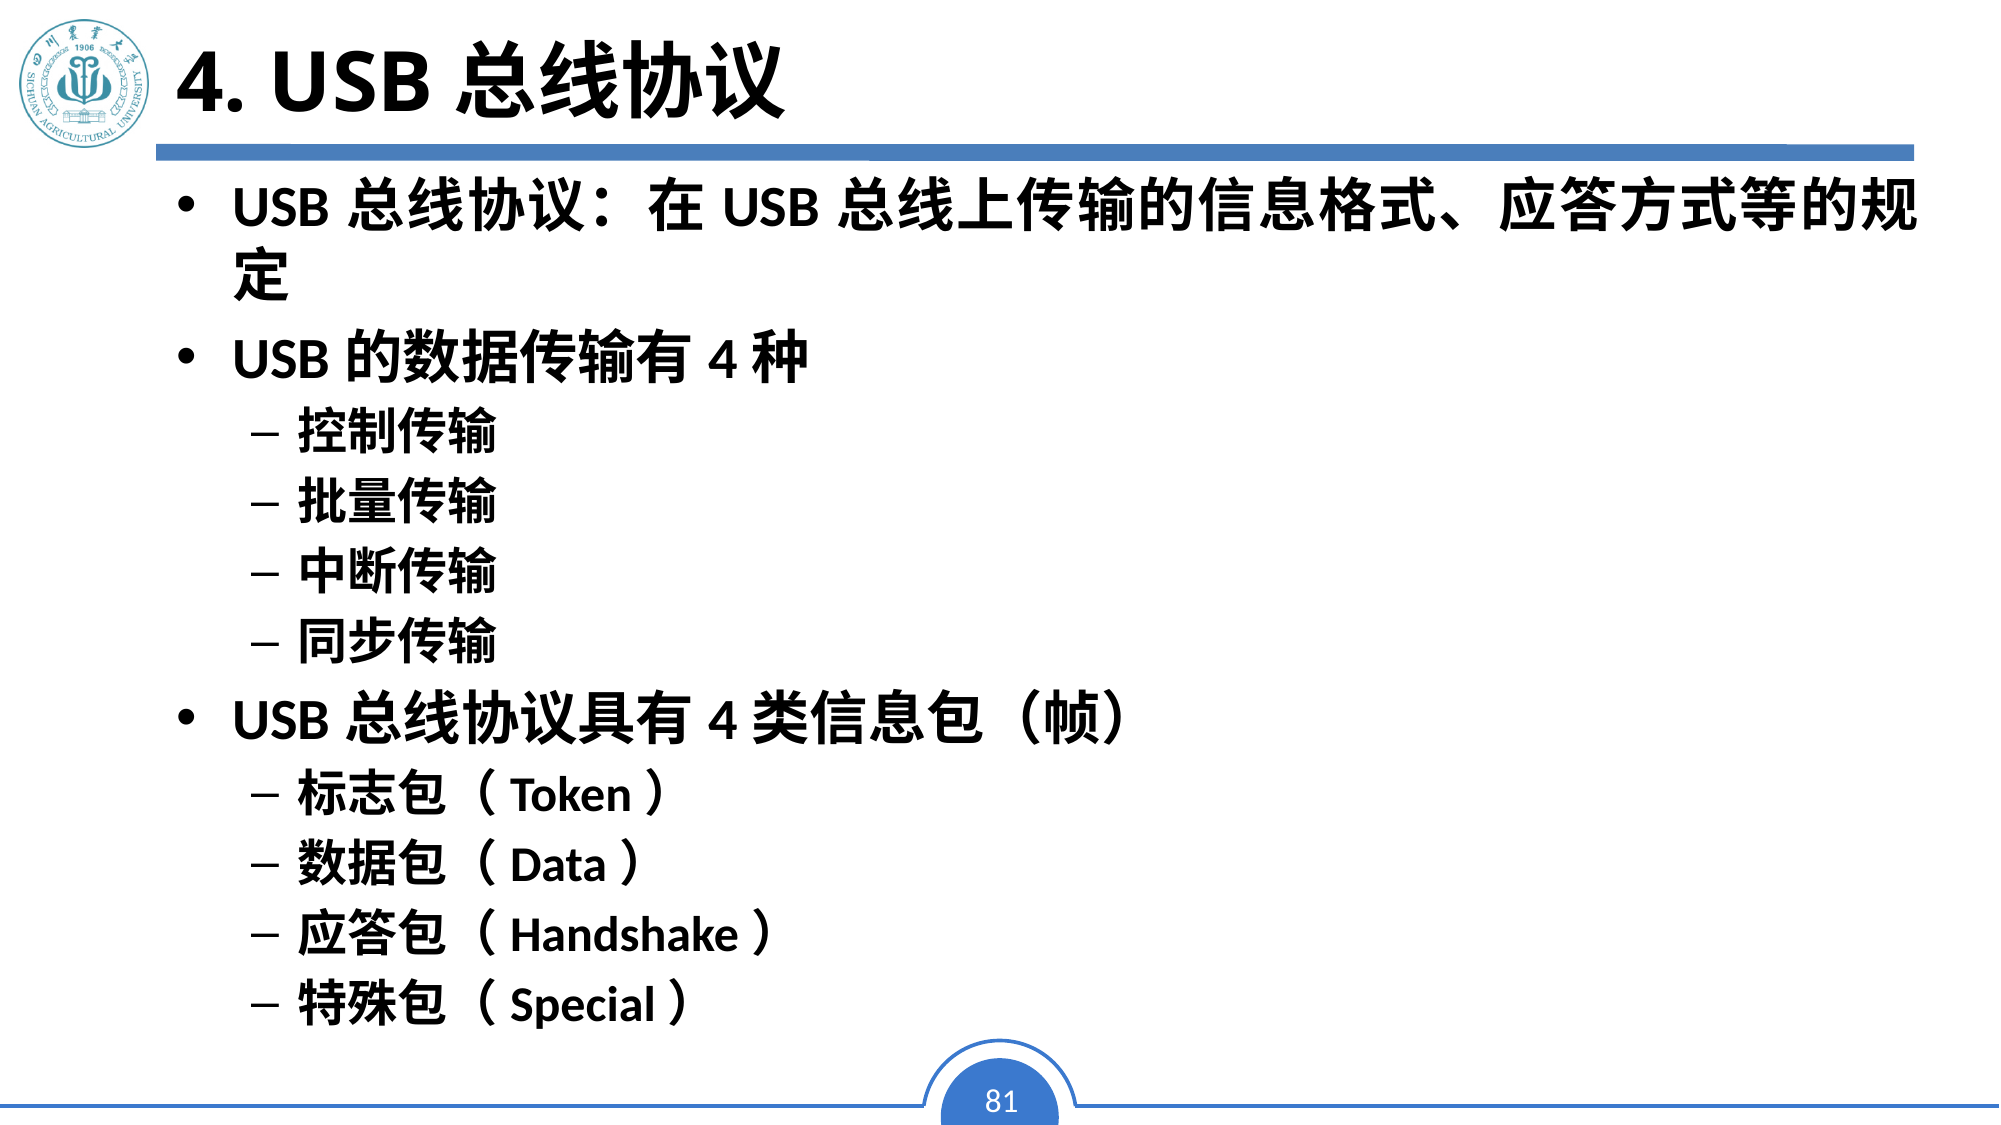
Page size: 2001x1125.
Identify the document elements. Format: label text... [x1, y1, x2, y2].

text_box 4. USB总线协议 [161, 21, 1473, 136]
title 4. USB总线协议 [148, 11, 1855, 149]
list USB总线协议：在USB总线上传输的信息格式、应答方式等的规定 USB的数据传输有4种 控制传输 批量传输 中断传输 同步传输 USB总线协议具有4类信息包（帧） 标志包（Token） 数据包（Data） 应答包（Handshake） 特殊包（Special） [161, 160, 1934, 1086]
